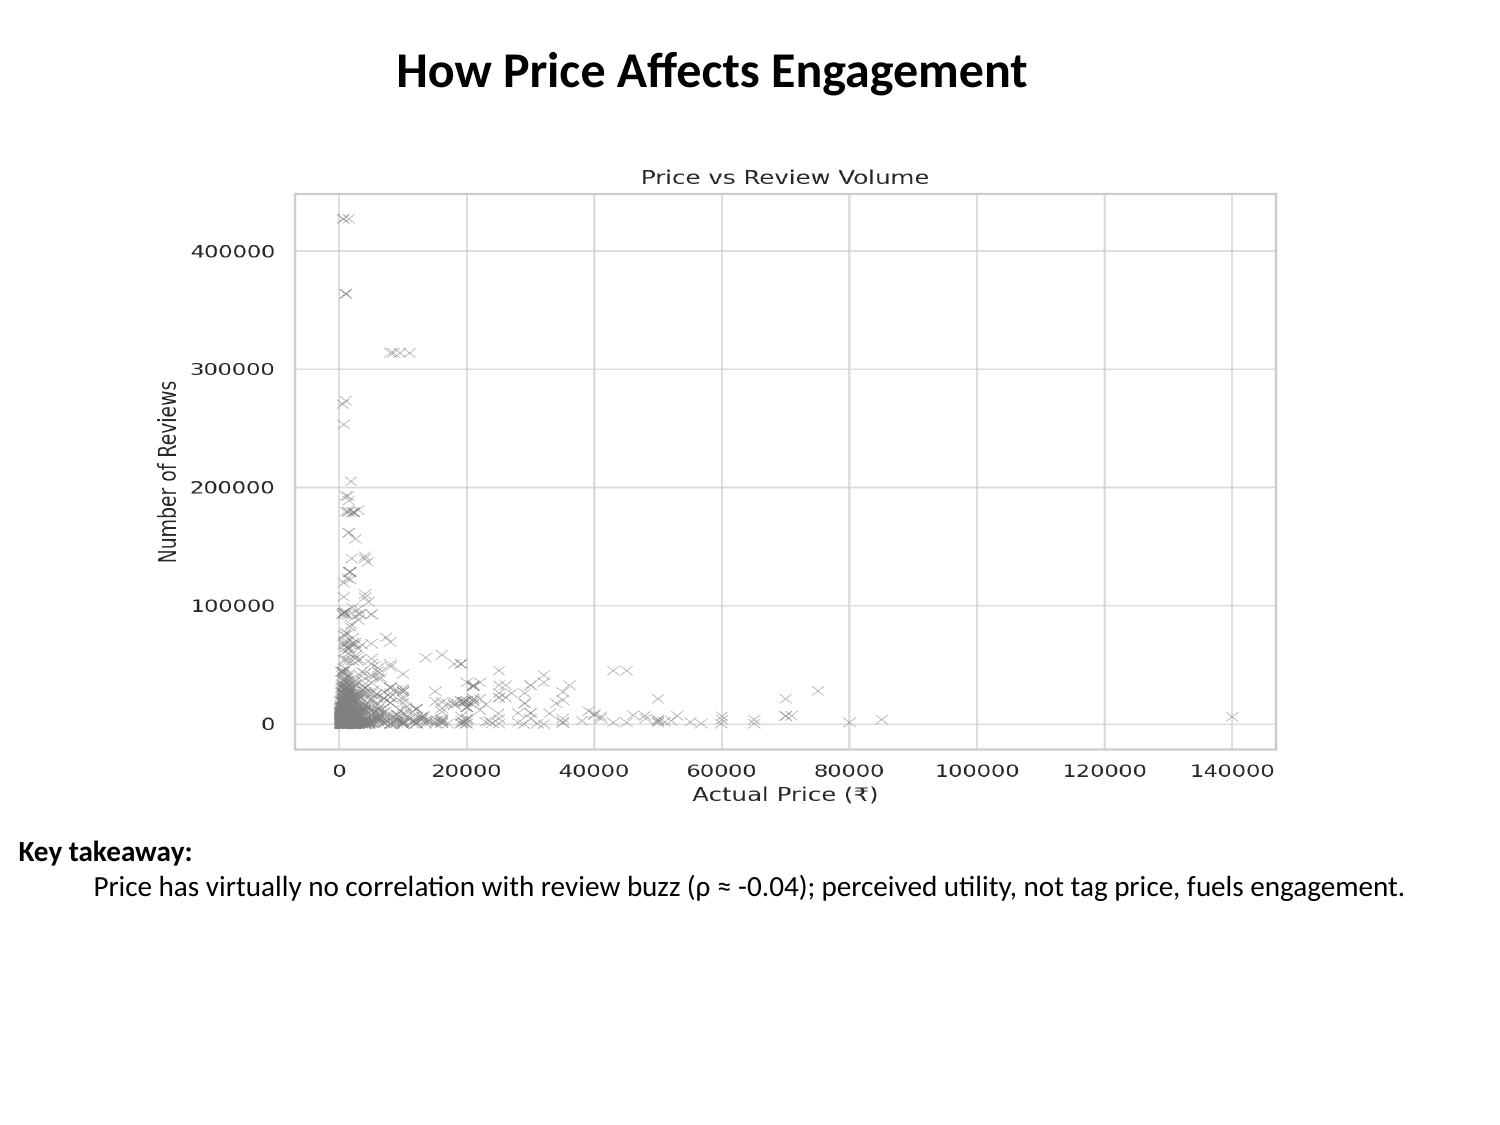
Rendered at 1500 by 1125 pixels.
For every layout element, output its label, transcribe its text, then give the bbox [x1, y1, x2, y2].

text_box Key takeaway: Price has virtually no correlation with review buzz (ρ ≈ -0.04); perceived utility, not tag price, fuels engagement. [3, 824, 1422, 910]
text_box How Price Affects Engagement [381, 29, 1044, 105]
picture [131, 149, 1305, 826]
